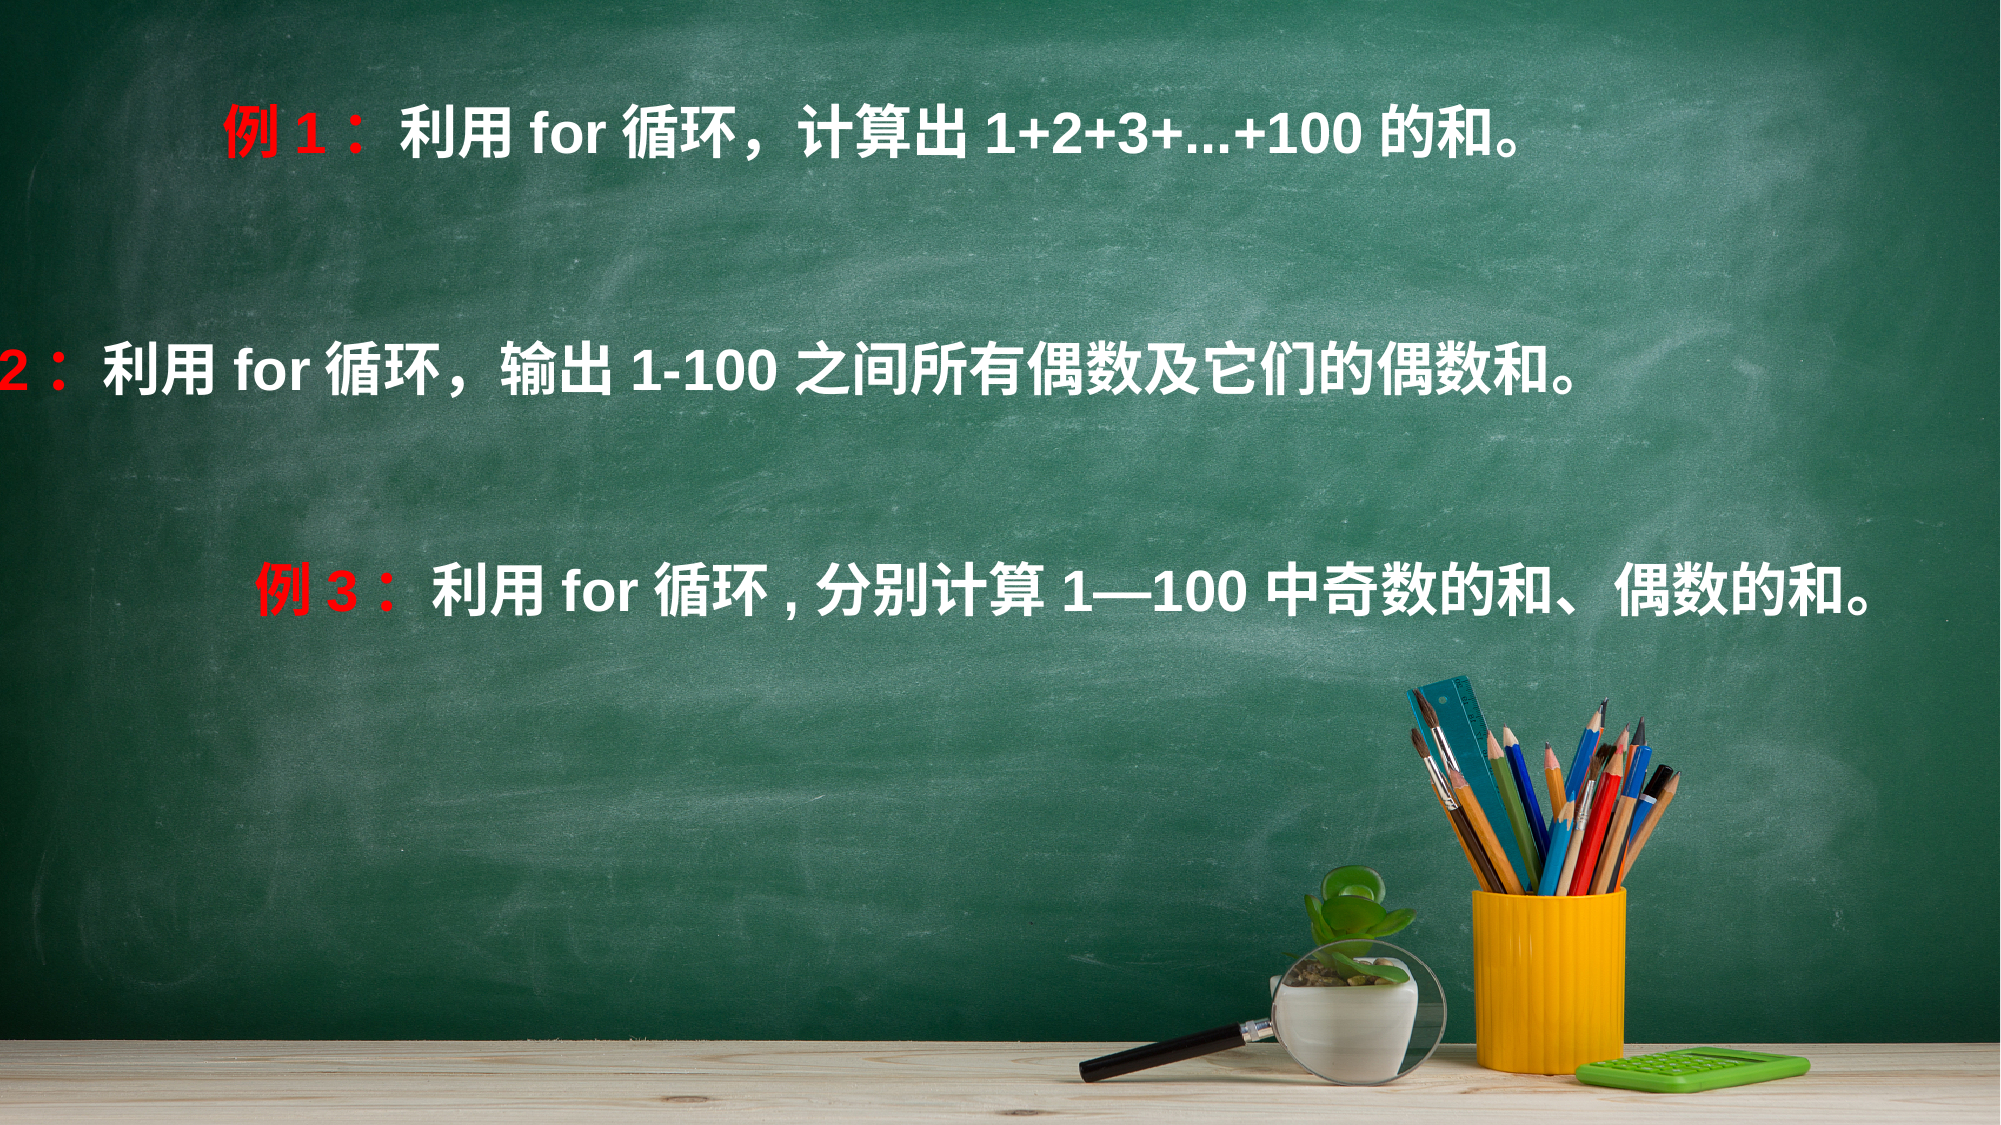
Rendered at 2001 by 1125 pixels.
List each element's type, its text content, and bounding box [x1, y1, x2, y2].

text_box 例1：利用for循环，计算出1+2+3+...+100的和。 [207, 87, 1569, 173]
text_box 例3：利用for循环,分别计算1—100中奇数的和、偶数的和。 [239, 545, 1895, 771]
picture [0, 0, 2001, 1125]
text_box 例2：利用for循环，输出1-100之间所有偶数及它们的偶数和。 [0, 289, 1624, 410]
